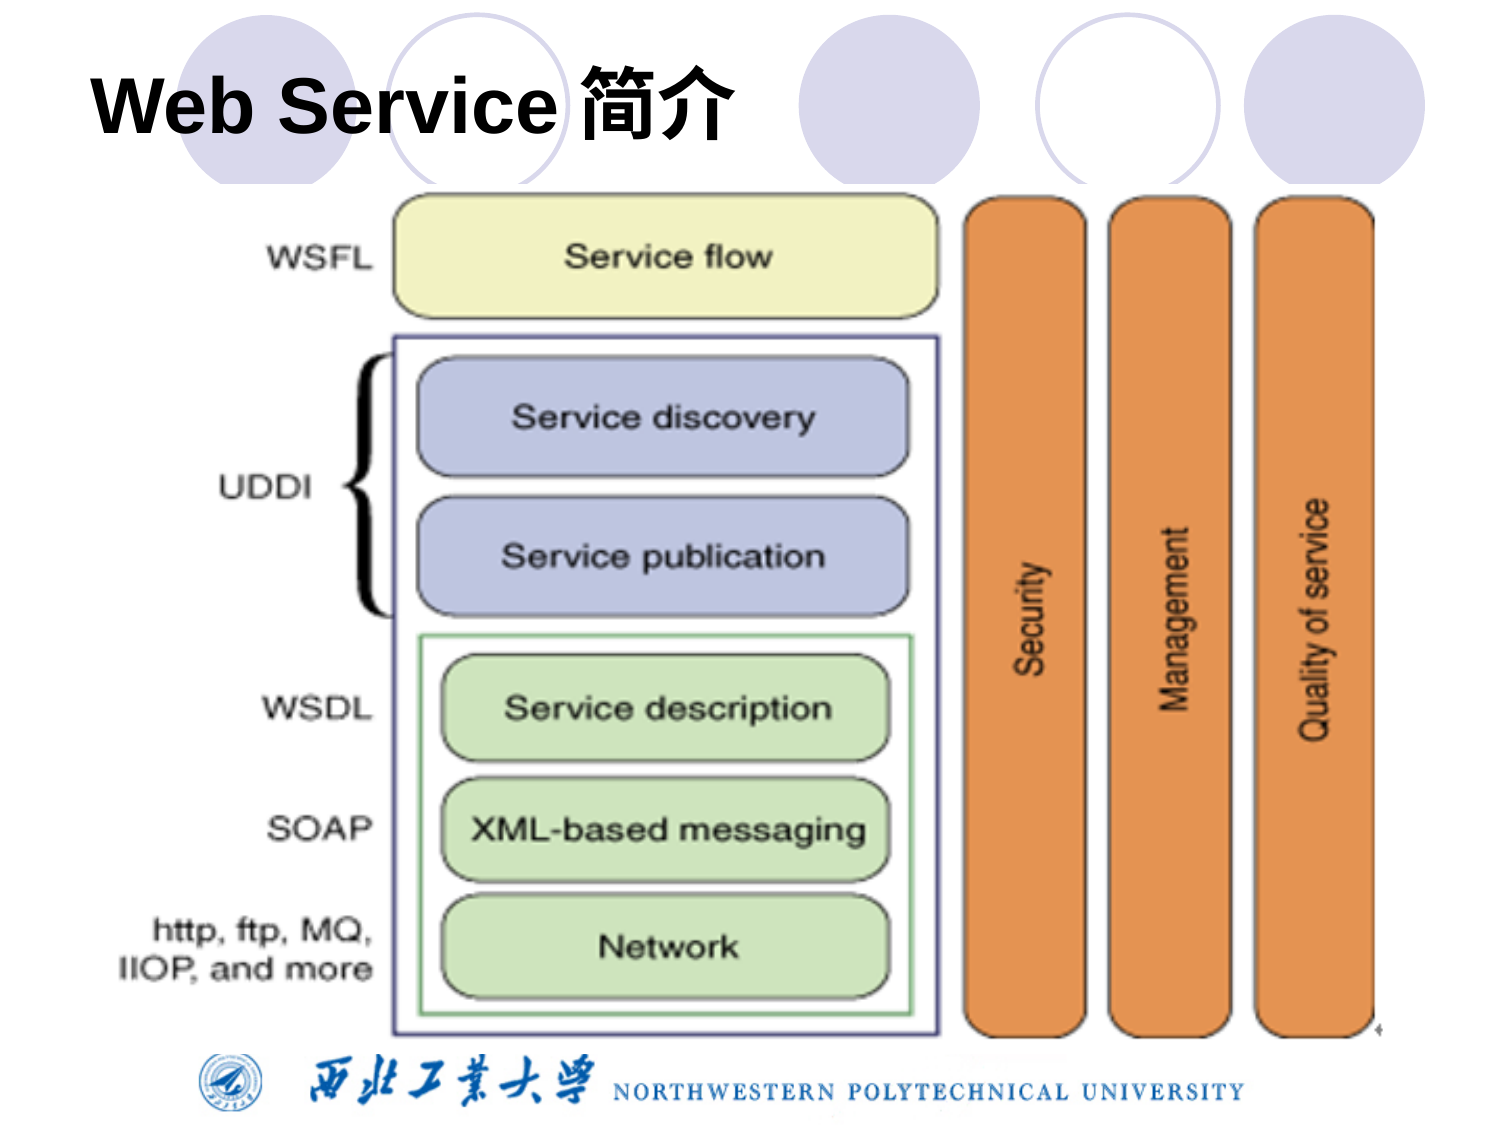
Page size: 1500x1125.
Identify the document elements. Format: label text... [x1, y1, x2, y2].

picture [0, 184, 1500, 1125]
title Web Service简介 [75, 19, 1425, 185]
